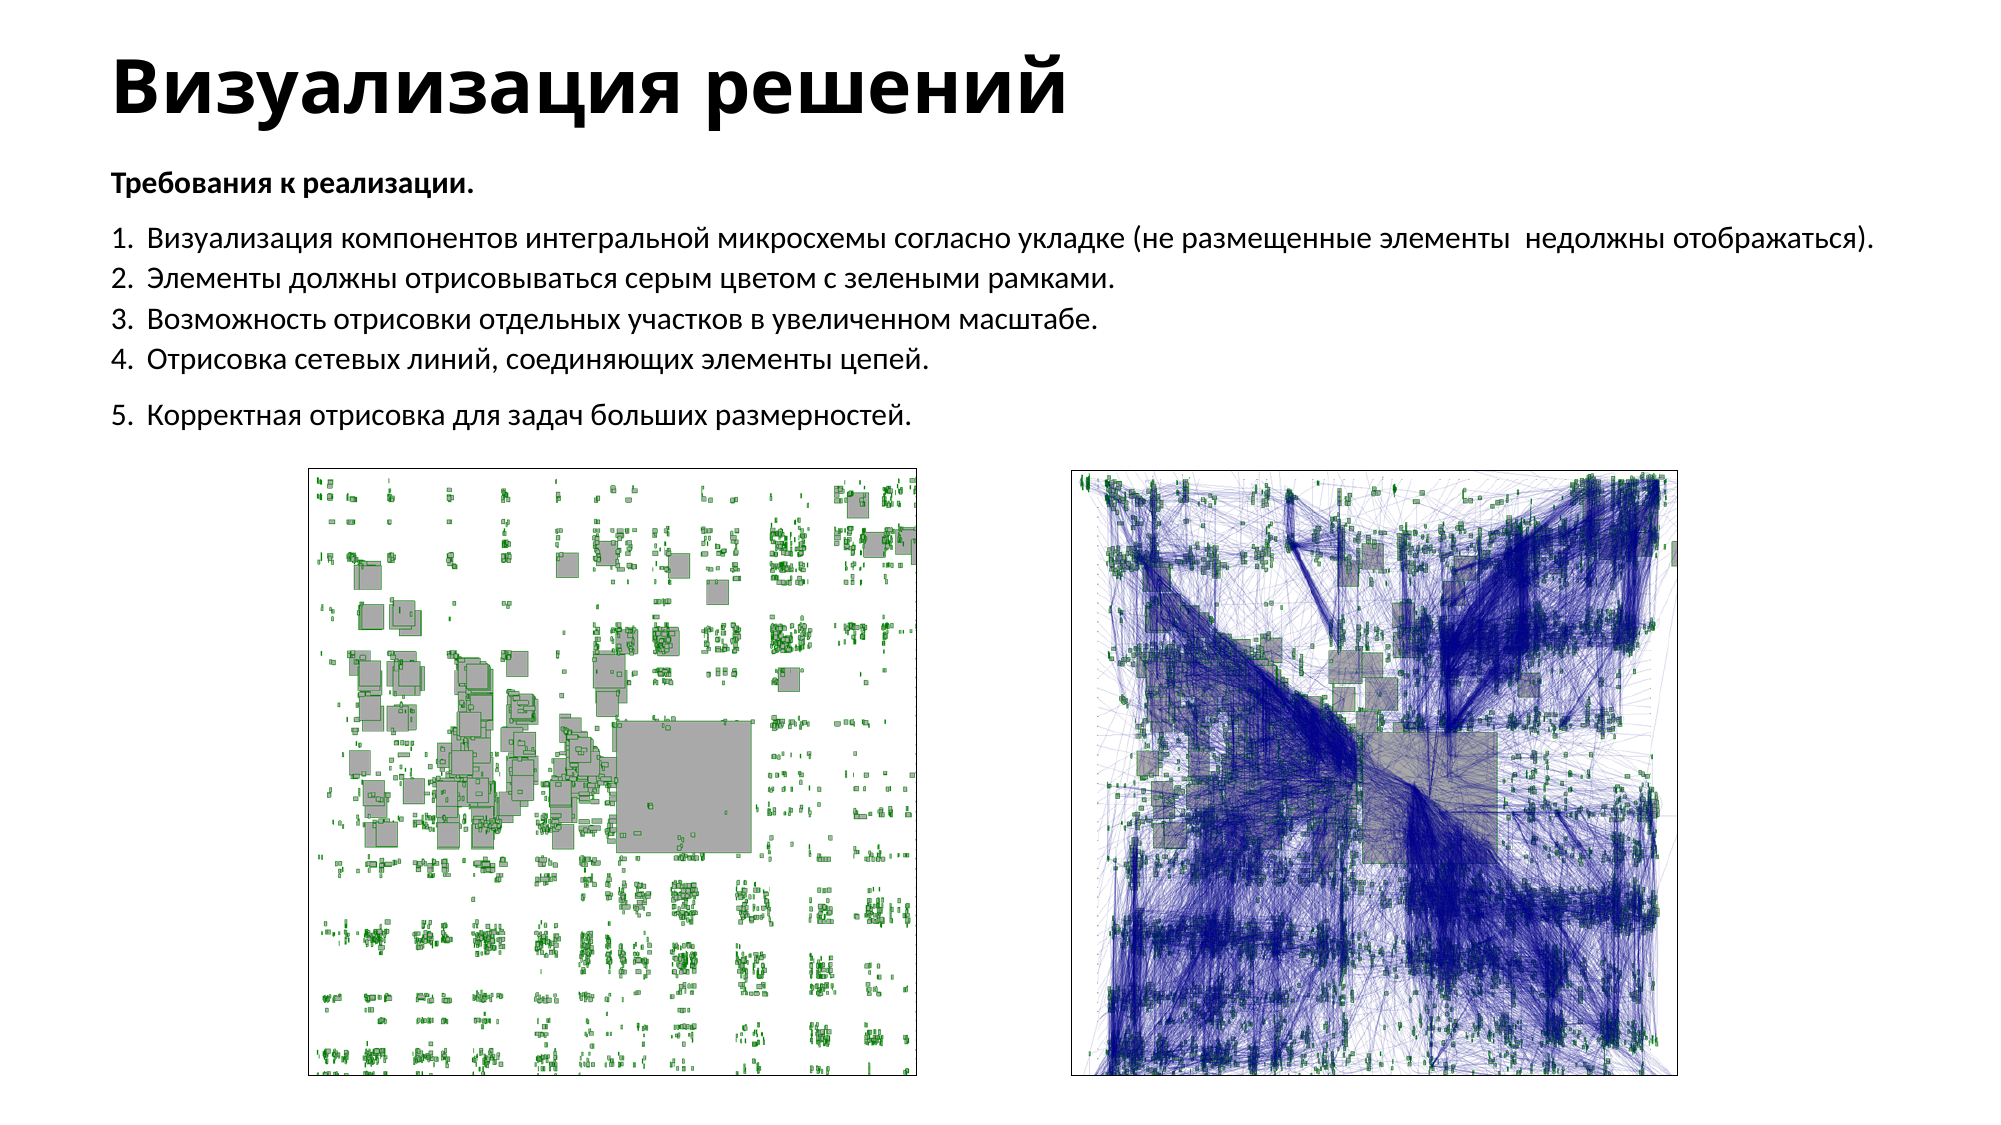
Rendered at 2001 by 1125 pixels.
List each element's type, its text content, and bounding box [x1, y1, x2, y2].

list Требования к реализации. Визуализация компонентов интегральной микросхемы согласно укладке (не размещенные элементы недолжны отображаться). Элементы должны отрисовываться серым цветом с зелеными рамками. Возможность отрисовки отдельных участков в увеличенном масштабе. Отрисовка сетевых линий, соединяющих элементы цепей. Корректная отрисовка для задач больших размерностей. [95, 151, 1894, 469]
picture [308, 467, 917, 1076]
title Визуализация решений [95, 27, 1821, 151]
picture [1071, 470, 1678, 1076]
